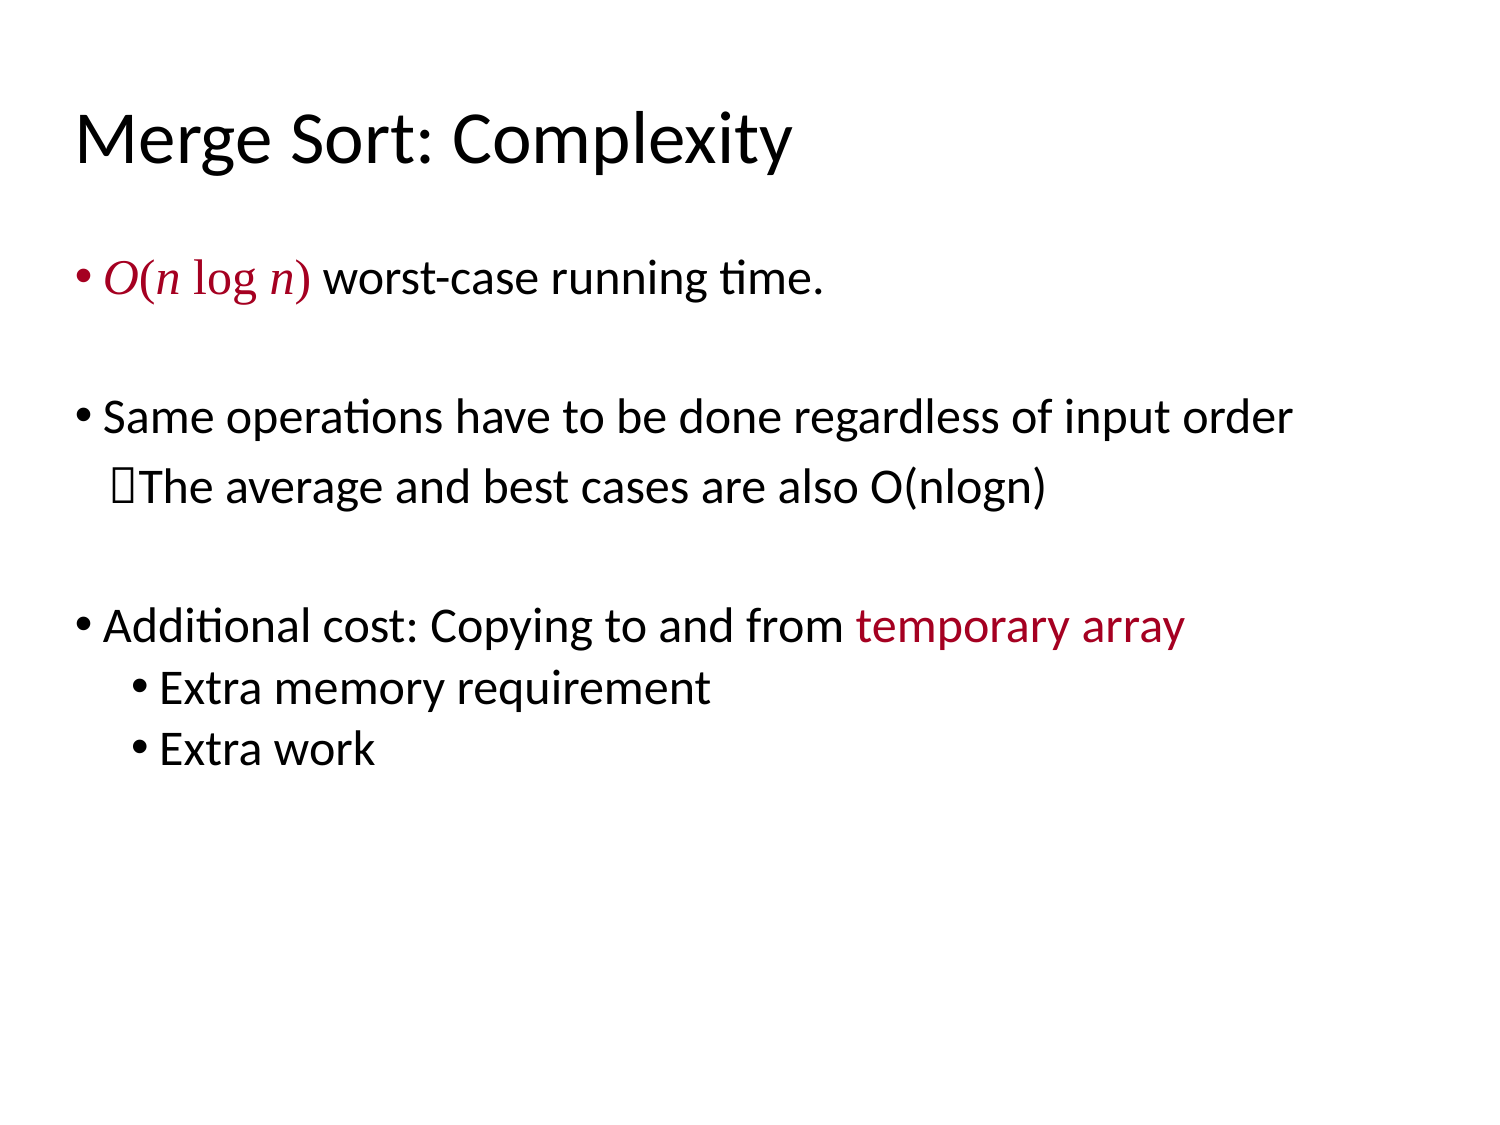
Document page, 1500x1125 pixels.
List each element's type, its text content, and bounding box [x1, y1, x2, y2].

title Merge Sort: Complexity [59, 19, 1339, 243]
list O(n log n) worst-case running time. Same operations have to be done regardless of input order The average and best cases are also O(nlogn) Additional cost: Copying to and from temporary array Extra memory requirement Extra work [59, 243, 1441, 919]
